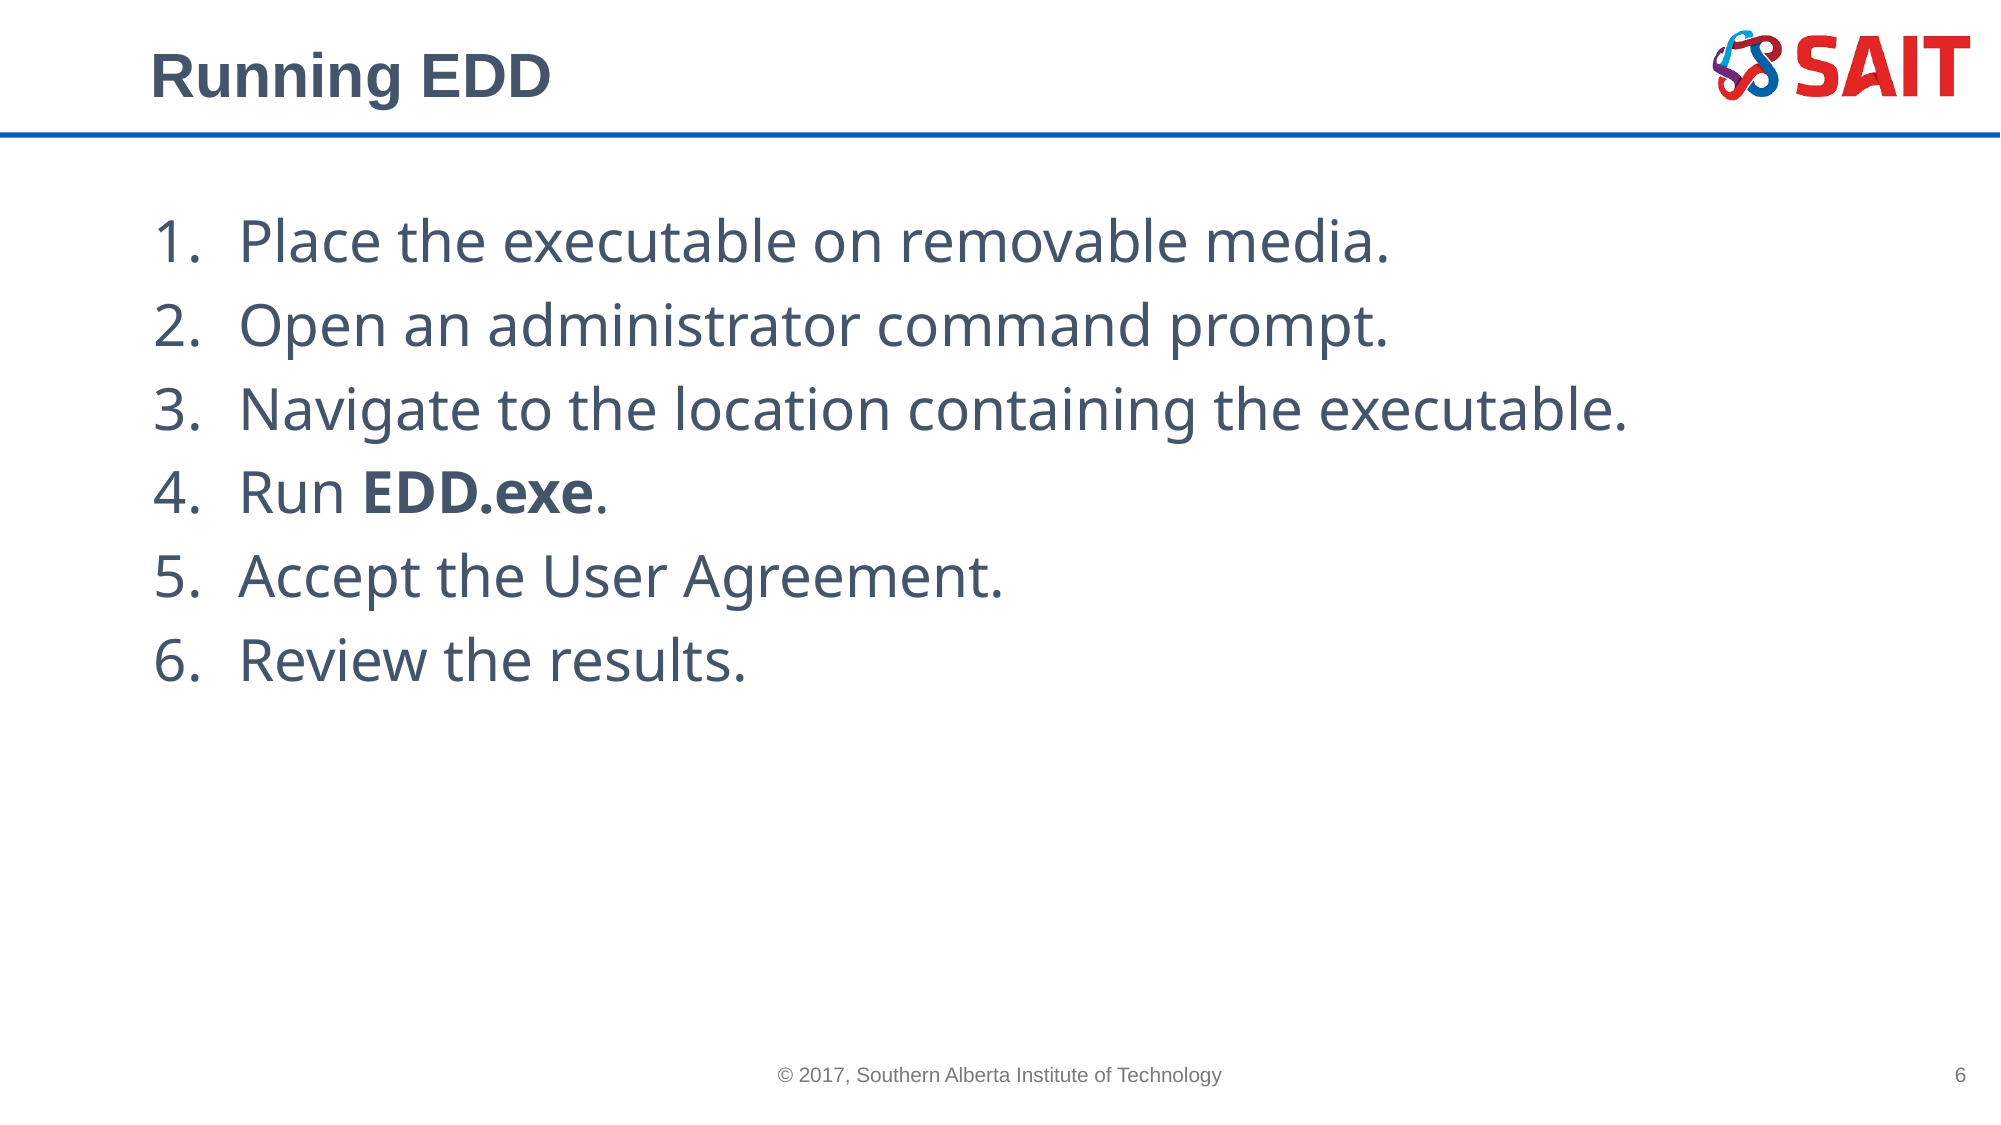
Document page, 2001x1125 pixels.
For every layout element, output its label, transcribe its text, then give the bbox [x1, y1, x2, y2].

picture [1682, 0, 2000, 130]
list Place the executable on removable media. Open an administrator command prompt. Navigate to the location containing the executable. Run EDD.exe. Accept the User Agreement. Review the results. [138, 204, 1854, 1020]
title Running EDD [135, 25, 1600, 129]
